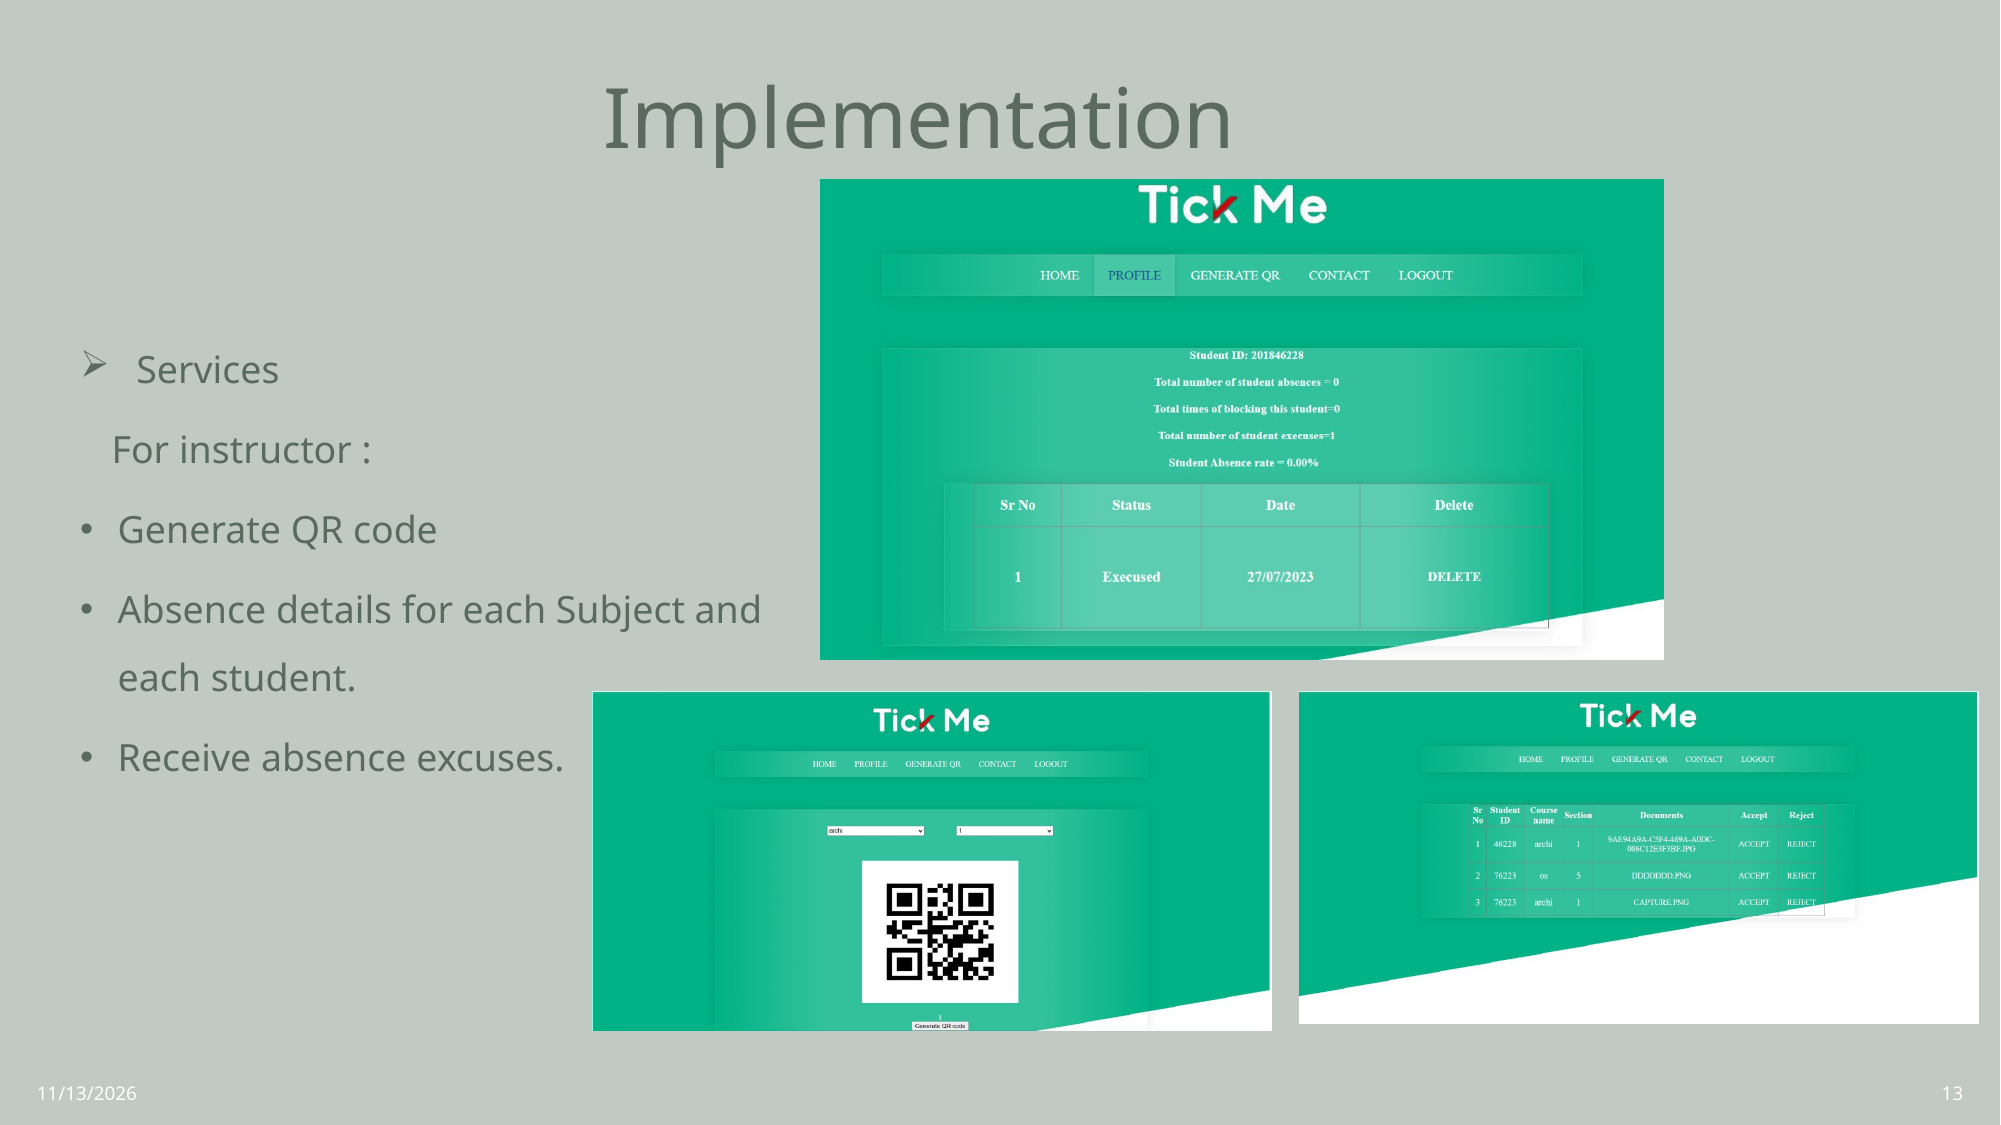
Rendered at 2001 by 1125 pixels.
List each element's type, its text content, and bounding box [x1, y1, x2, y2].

slide_number 13 [1528, 1064, 1979, 1124]
picture [1299, 691, 1979, 1024]
picture [592, 691, 1272, 1031]
picture [820, 179, 1664, 660]
title Implementation [566, 29, 1433, 215]
text_box Services For instructor : Generate QR code Absence details for each Subject and each student. Receive absence excuses. [0, 316, 793, 787]
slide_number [21, 1064, 472, 1124]
